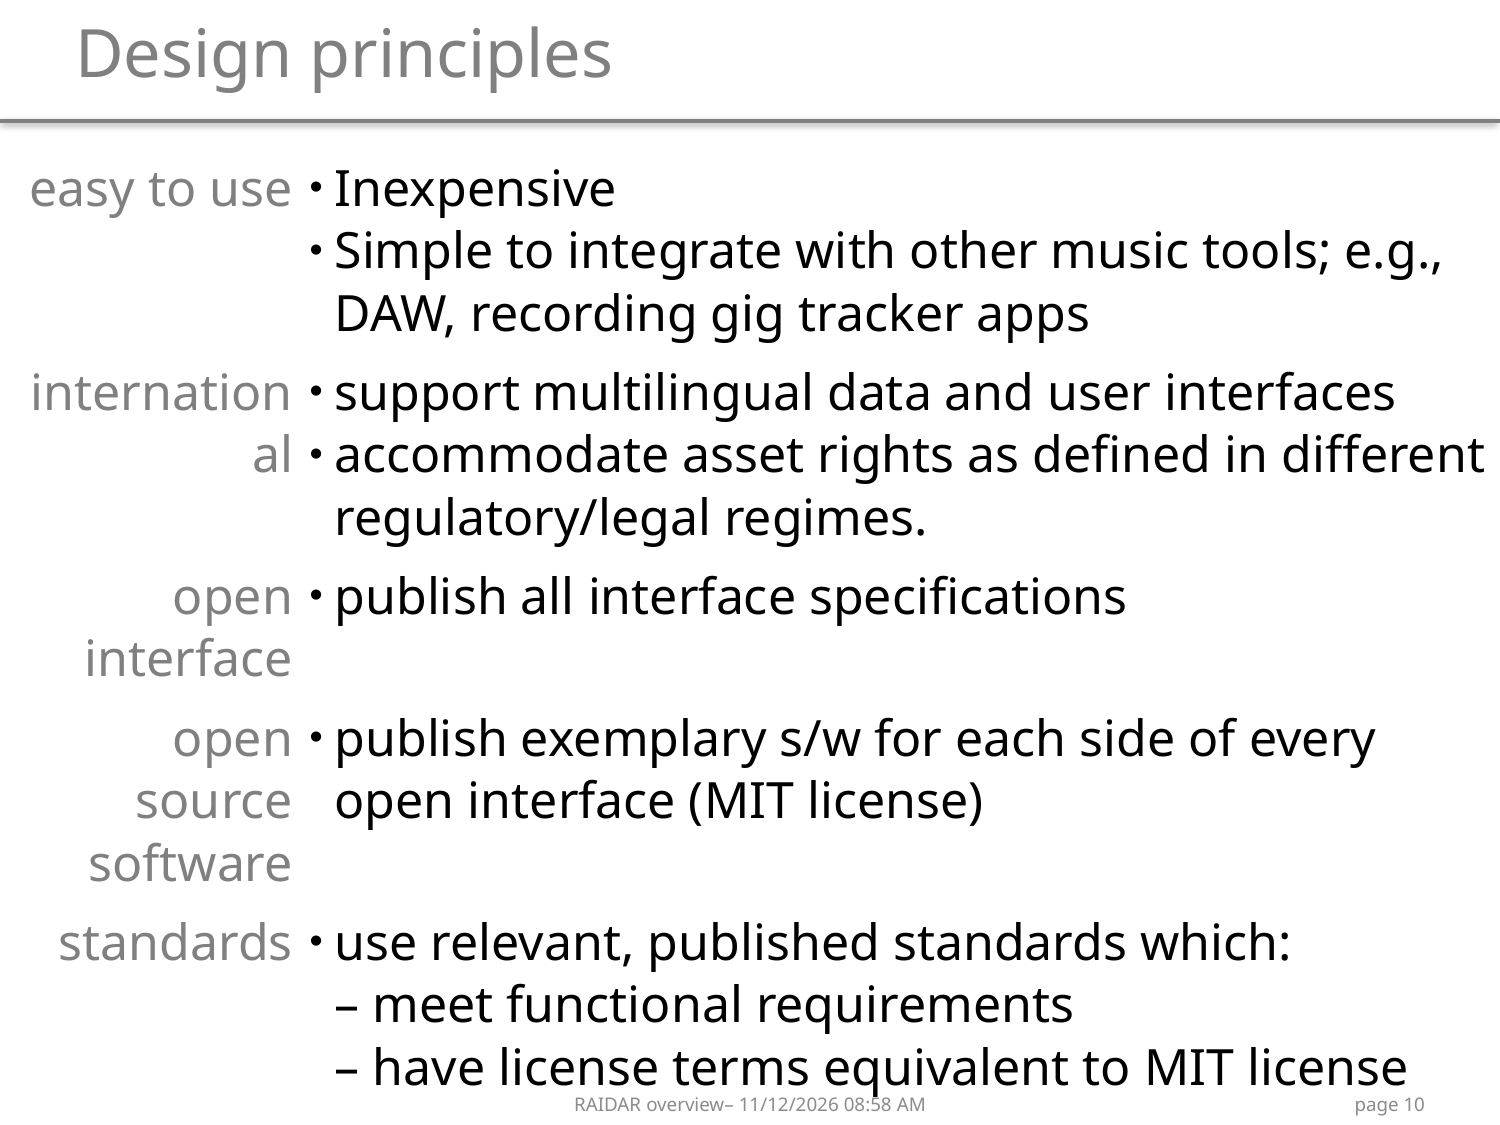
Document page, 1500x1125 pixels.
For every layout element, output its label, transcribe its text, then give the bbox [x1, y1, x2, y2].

title Design principles [75, 0, 1425, 121]
table_header easy to use [0, 150, 301, 354]
table_cell publish exemplary s/w for each side of every open interface (mit license) [301, 700, 1500, 904]
table_cell open interface [0, 558, 301, 700]
table_cell international [0, 354, 301, 558]
table_cell open source software [0, 700, 301, 904]
table_cell standards [0, 904, 301, 1108]
table_cell publish all interface specifications [301, 558, 1500, 700]
table_cell support multilingual data and user interfaces accommodate asset rights as defined in different regulatory/legal regimes. [301, 354, 1500, 558]
table_header Inexpensive Simple to integrate with other music tools; e.g., daw, recording gig tracker apps [301, 150, 1500, 354]
table_cell use relevant, published standards which: – meet functional requirements – have license terms equivalent to mit license [301, 904, 1500, 1108]
